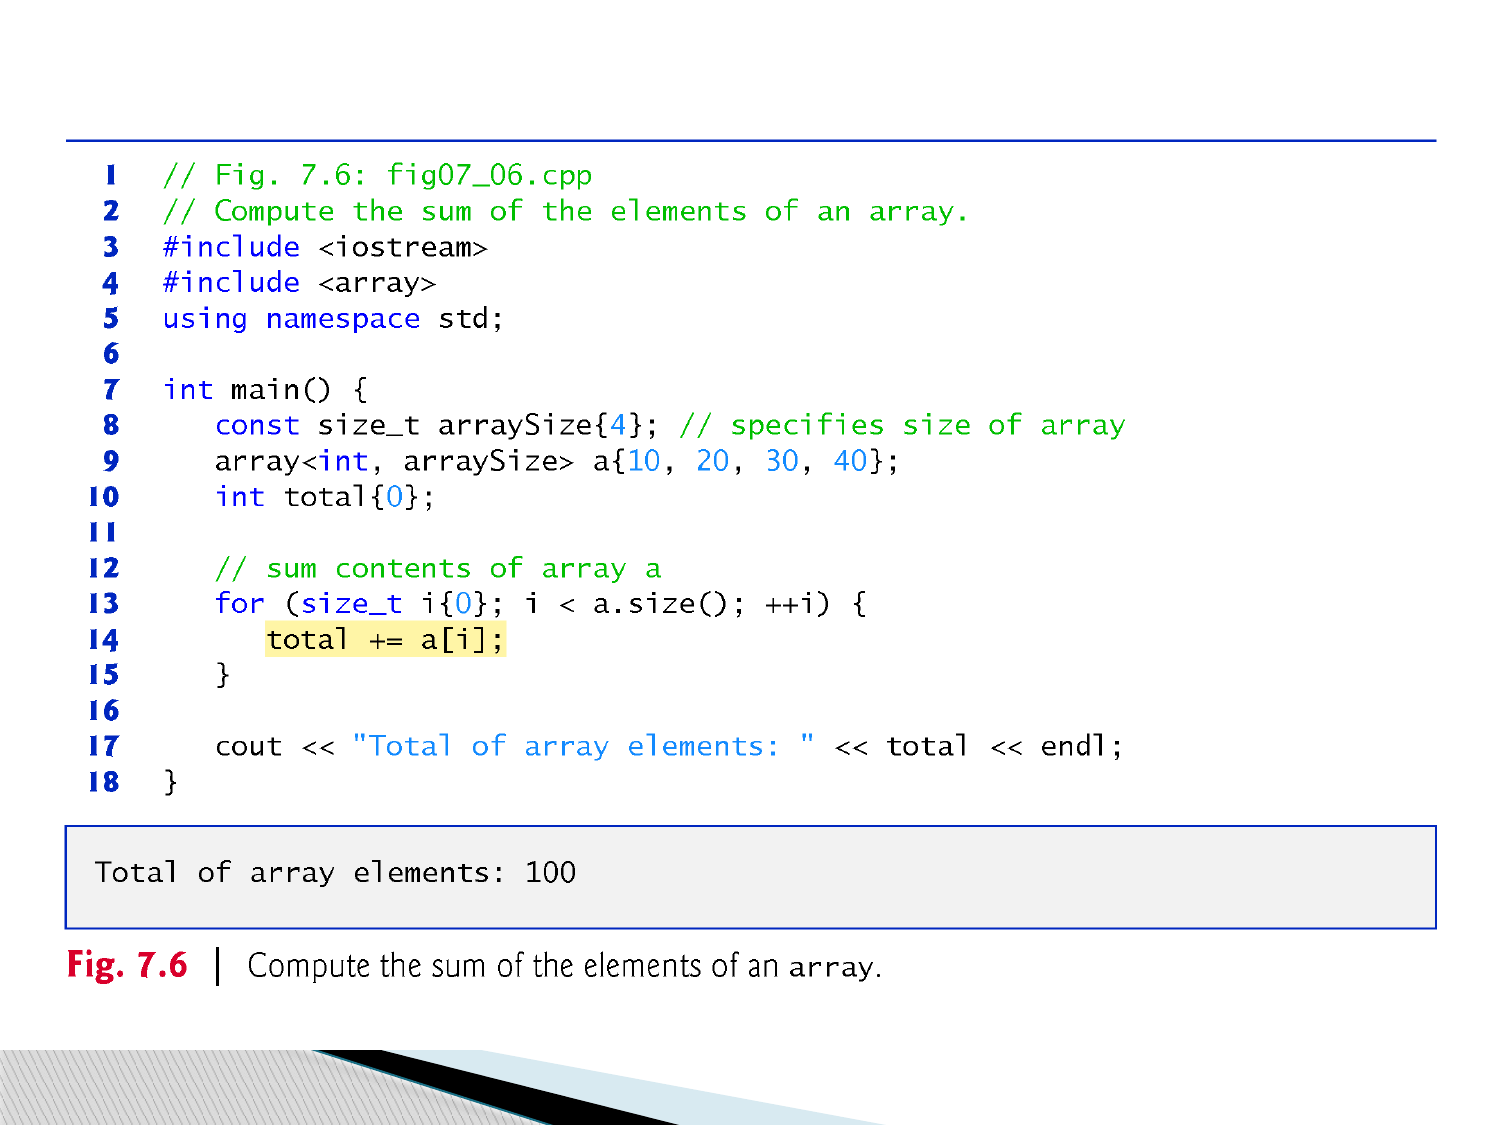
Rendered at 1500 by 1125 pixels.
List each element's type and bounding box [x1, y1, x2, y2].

picture [0, 75, 1500, 1051]
